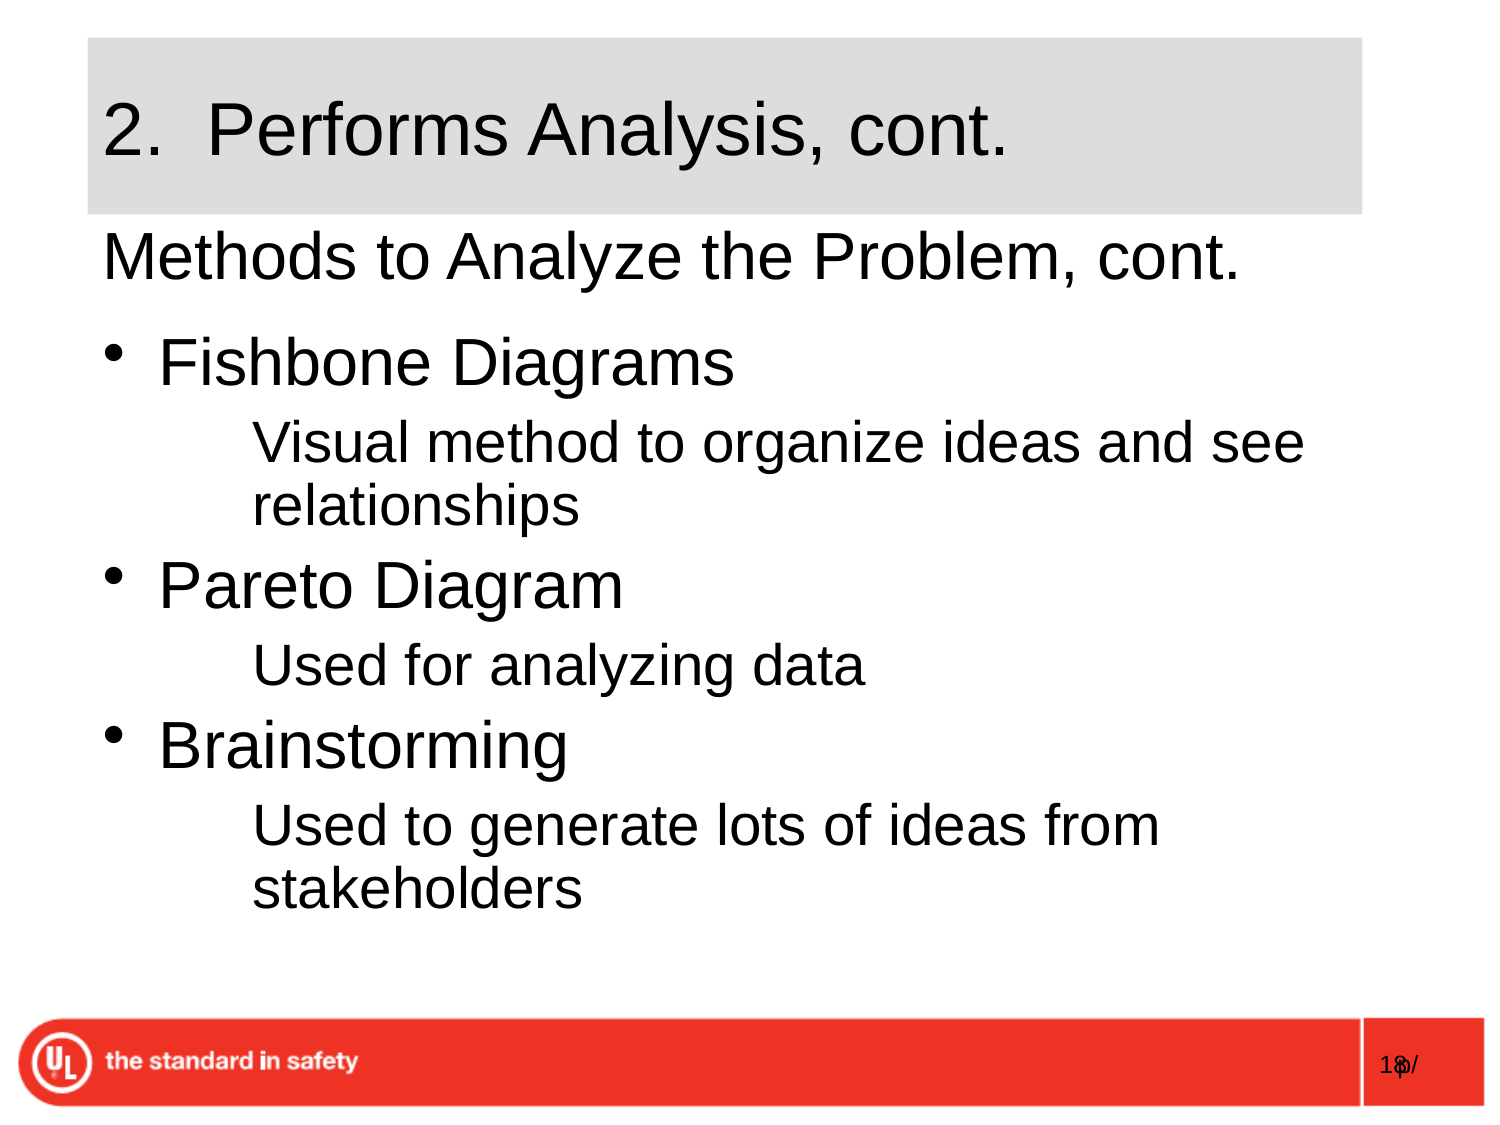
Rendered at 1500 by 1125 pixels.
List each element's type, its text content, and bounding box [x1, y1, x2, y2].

title 2. Performs Analysis, cont. [87, 37, 1363, 214]
picture [0, 1001, 1500, 1125]
list Methods to Analyze the Problem, cont. Fishbone Diagrams Visual method to organize ideas and see relationships Pareto Diagram Used for analyzing data Brainstorming Used to generate lots of ideas from stakeholders [87, 214, 1400, 1040]
